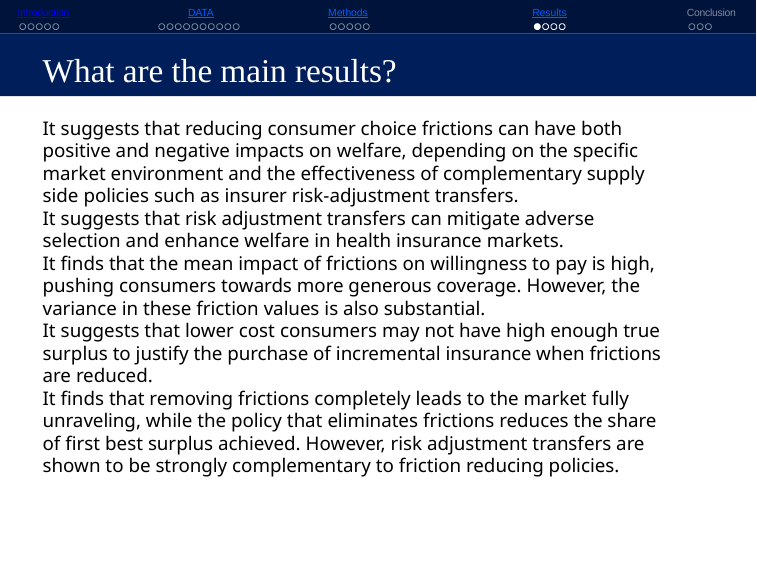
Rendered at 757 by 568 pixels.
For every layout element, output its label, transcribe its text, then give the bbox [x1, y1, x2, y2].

text_box Introduction [15, 4, 74, 19]
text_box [329, 23, 370, 31]
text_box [158, 23, 240, 31]
text_box Methods [326, 4, 450, 19]
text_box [688, 23, 713, 31]
text_box It suggests that reducing consumer choice frictions can have both positive and negative impacts on welfare, depending on the specific market environment and the effectiveness of complementary supply side policies such as insurer risk-adjustment transfers. It suggests that risk adjustment transfers can mitigate adverse selection and enhance welfare in health insurance markets. It finds that the mean impact of frictions on willingness to pay is high, pushing consumers towards more generous coverage. However, the variance in these friction values is also substantial. It suggests that lower cost consumers may not have high enough true surplus to justify the purchase of incremental insurance when frictions are reduced. It finds that removing frictions completely leads to the market fully unraveling, while the policy that eliminates frictions reduces the share of first best surplus achieved. However, risk adjustment transfers are shown to be strongly complementary to friction reducing policies. [27, 109, 684, 529]
text_box Conclusion [684, 4, 741, 19]
text_box [0, 33, 756, 97]
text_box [534, 23, 566, 30]
text_box Results [530, 4, 605, 19]
text_box What are the main results? [27, 41, 728, 97]
text_box DATA [154, 4, 246, 19]
